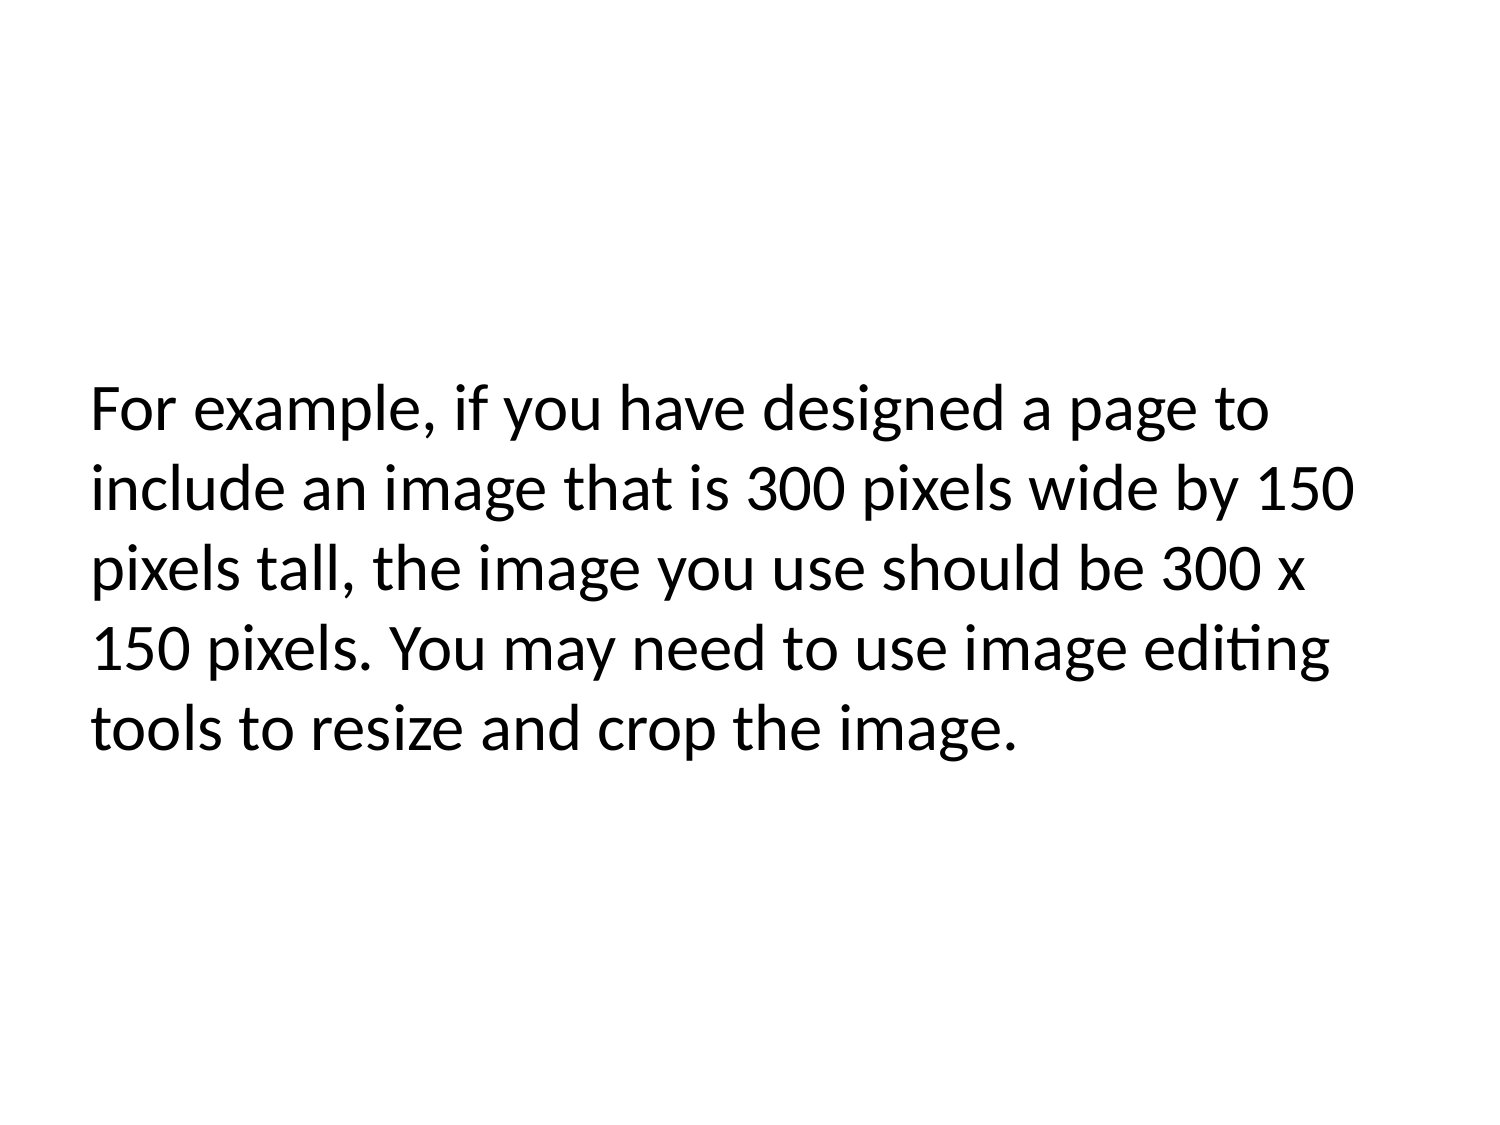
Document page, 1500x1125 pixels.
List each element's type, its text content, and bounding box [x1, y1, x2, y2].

list For example, if you have designed a page to include an image that is 300 pixels wide by 150 pixels tall, the image you use should be 300 x 150 pixels. You may need to use image editing tools to resize and crop the image. [75, 262, 1425, 1005]
